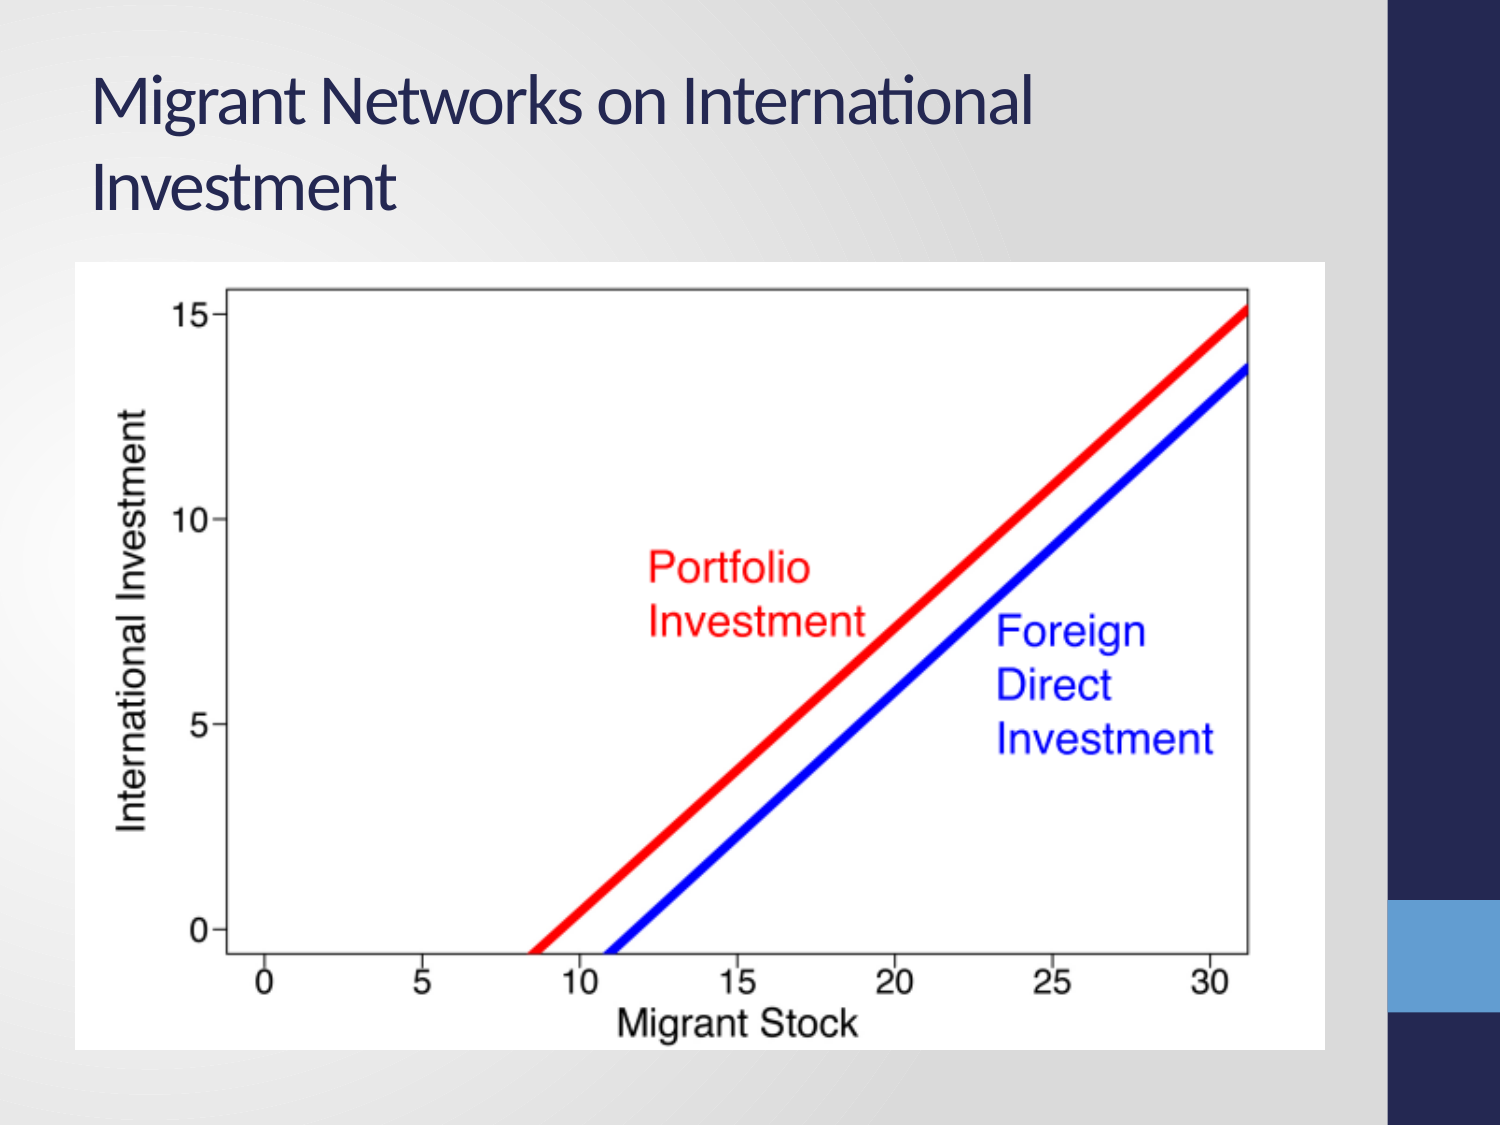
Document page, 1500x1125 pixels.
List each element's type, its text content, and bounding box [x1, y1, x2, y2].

title Migrant Networks on International Investment [75, 45, 1325, 233]
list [74, 261, 1326, 1051]
